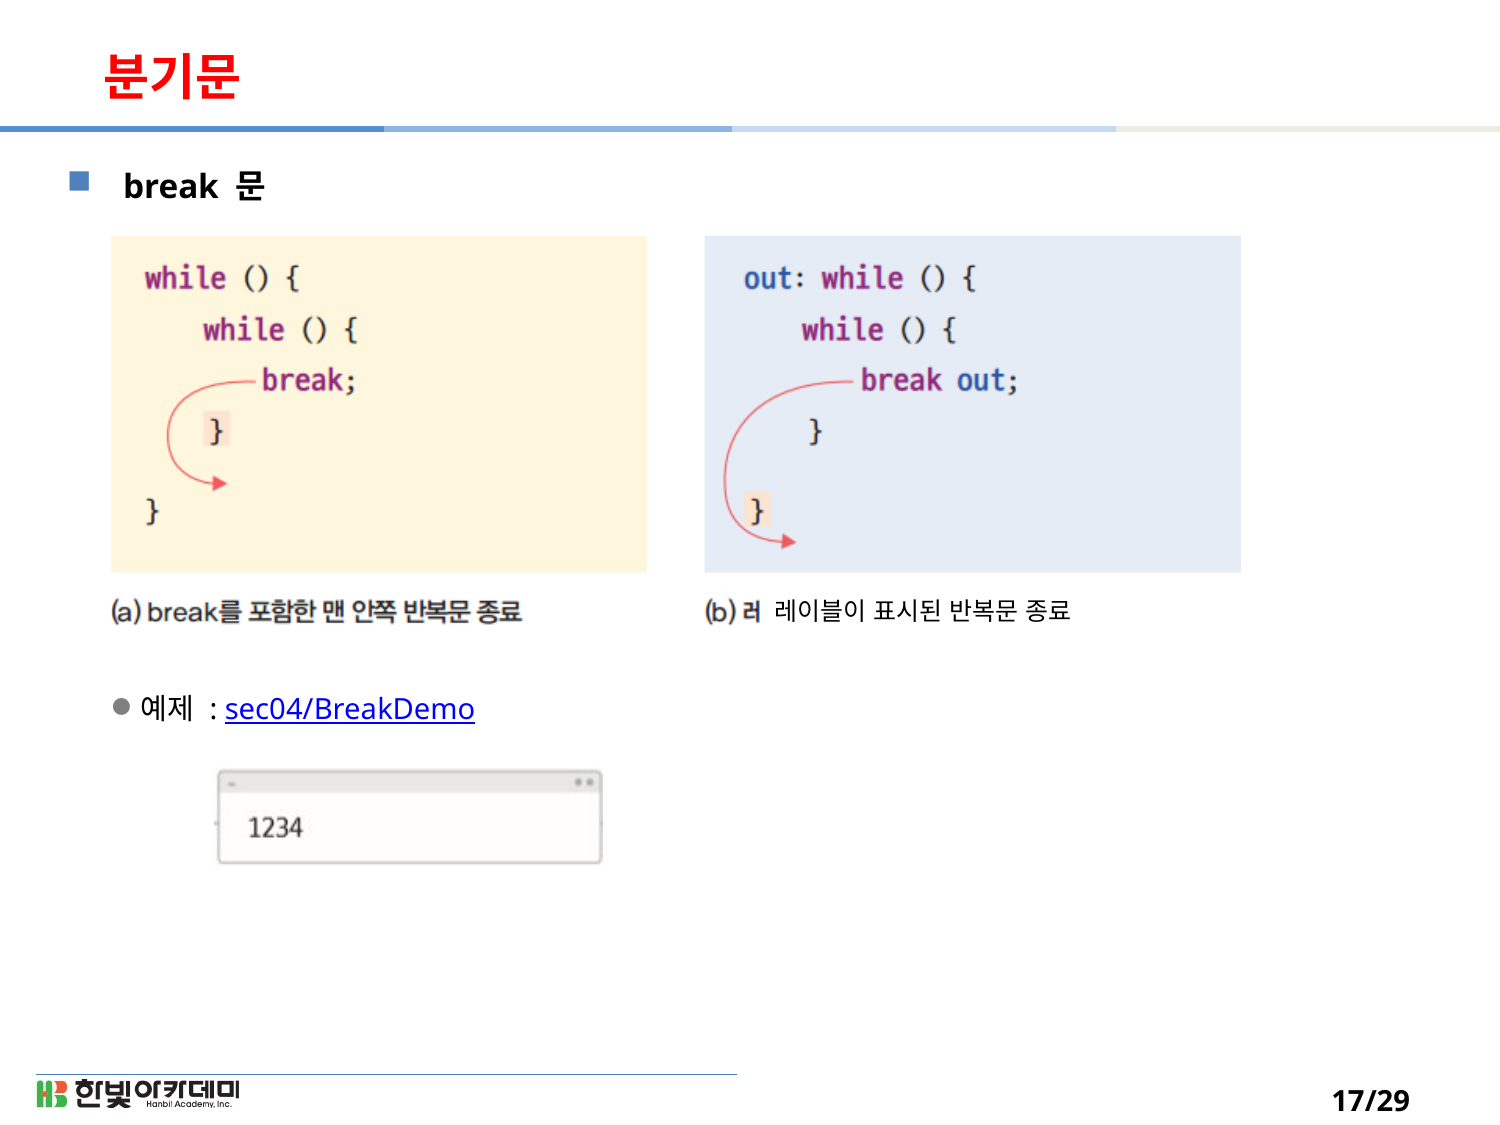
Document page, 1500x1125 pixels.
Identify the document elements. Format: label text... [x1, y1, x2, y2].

picture [214, 767, 603, 868]
title 분기문 [88, 30, 1330, 121]
picture [36, 1079, 239, 1108]
list break 문 예제 : sec04/BreakDemo [51, 137, 1436, 1060]
picture [111, 233, 1242, 635]
